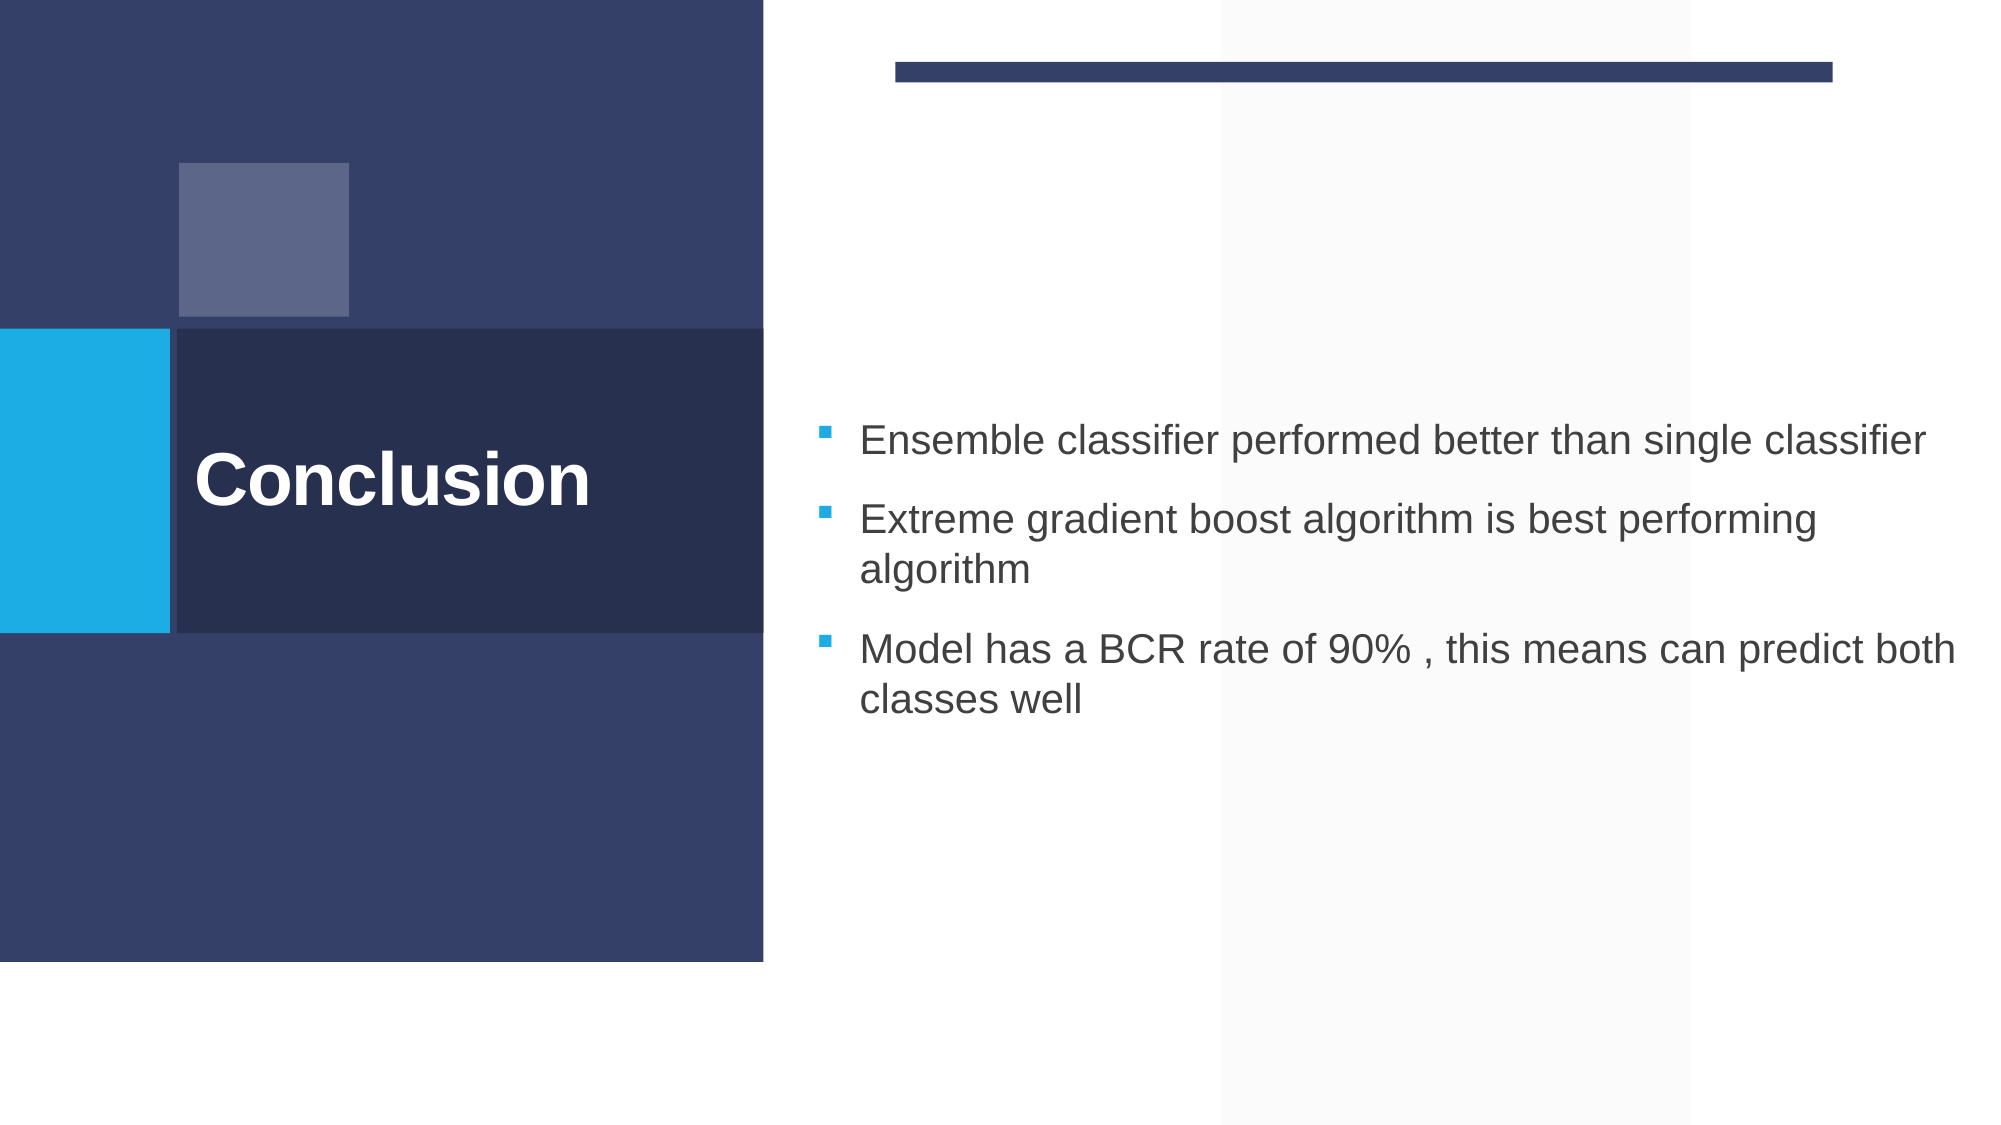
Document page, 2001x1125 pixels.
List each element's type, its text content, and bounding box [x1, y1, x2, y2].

list Ensemble classifier performed better than single classifier Extreme gradient boost algorithm is best performing algorithm Model has a BCR rate of 90% , this means can predict both classes well [815, 207, 1974, 848]
title Conclusion [179, 309, 744, 653]
